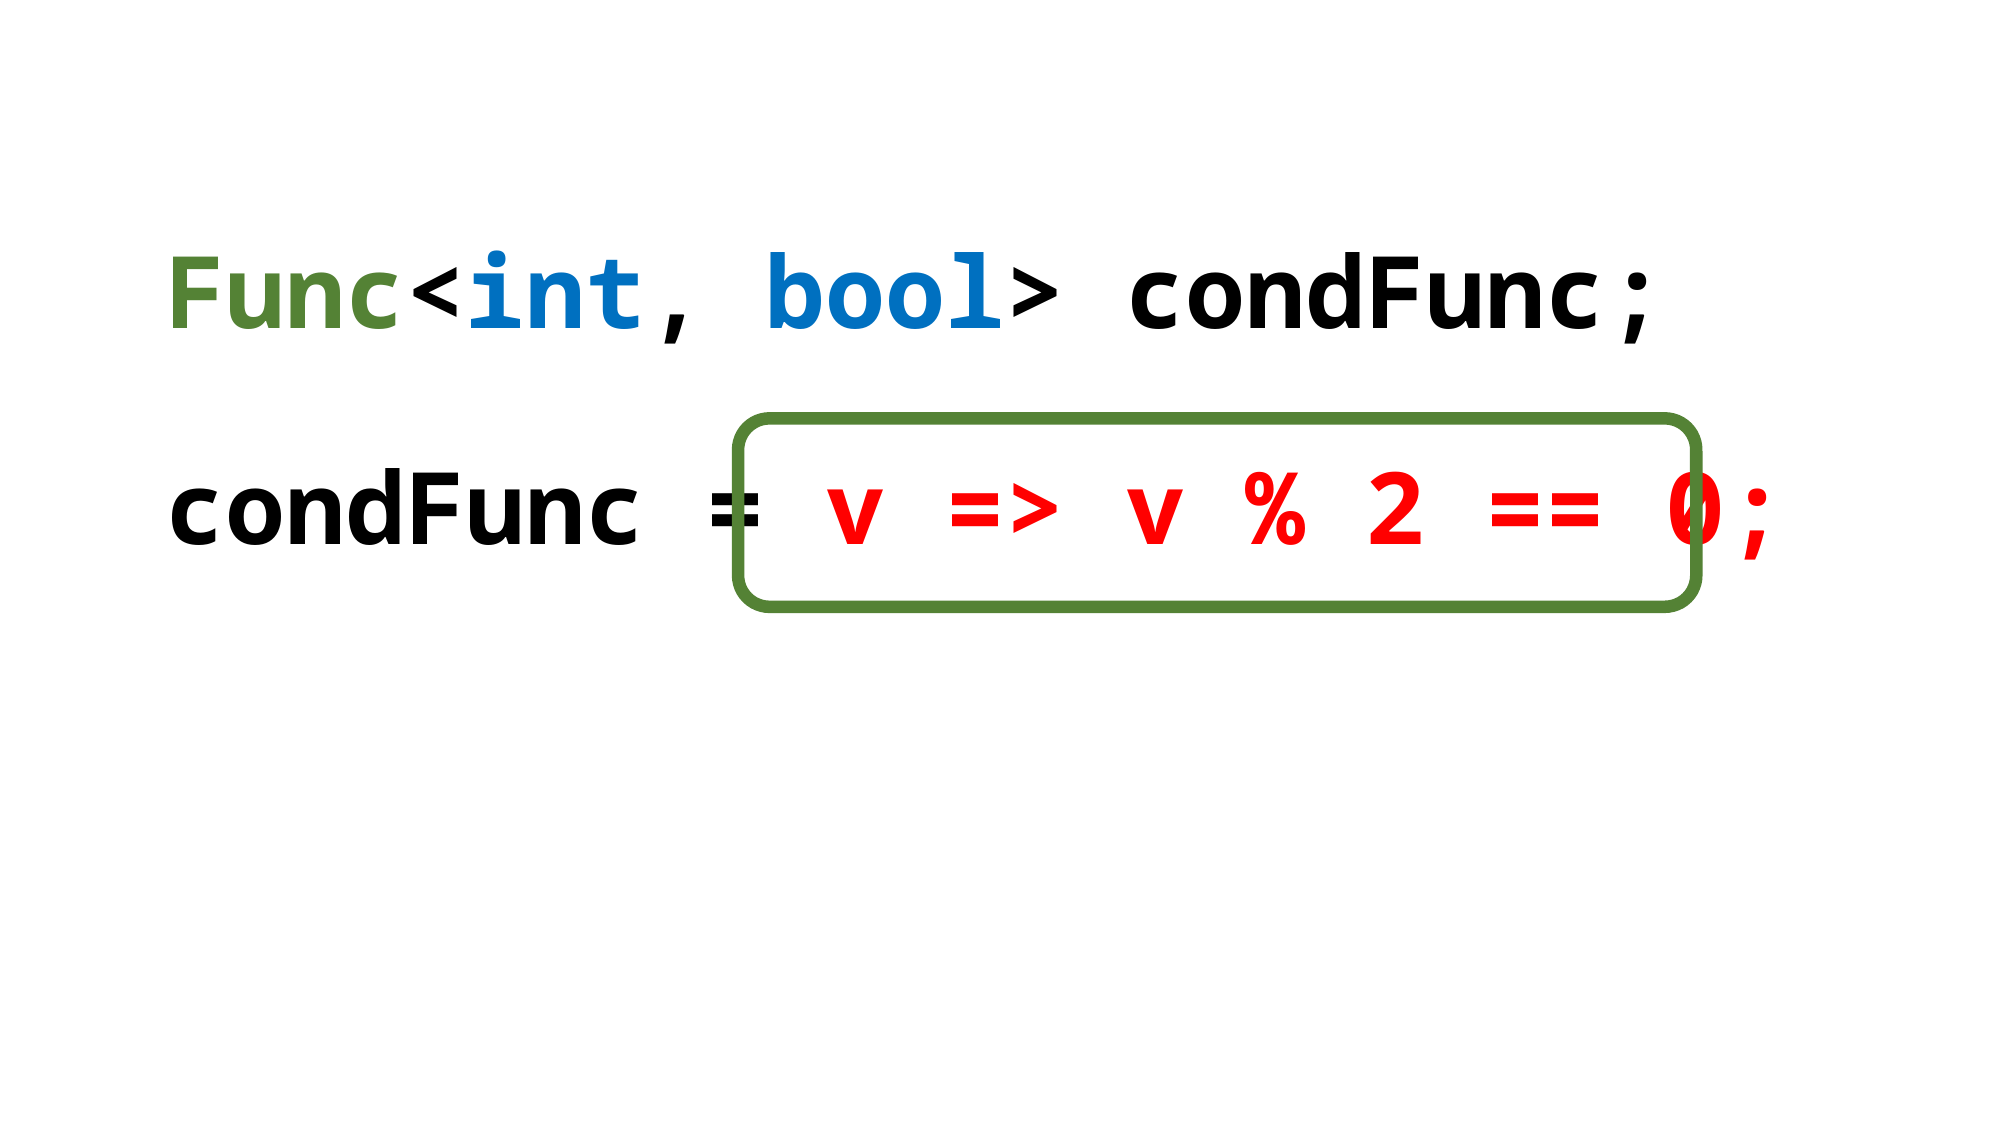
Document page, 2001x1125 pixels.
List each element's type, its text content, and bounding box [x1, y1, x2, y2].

text_box [737, 417, 1698, 608]
list Func<int, bool> condFunc; condFunc = v => v % 2 == 0; [150, 175, 1959, 1016]
